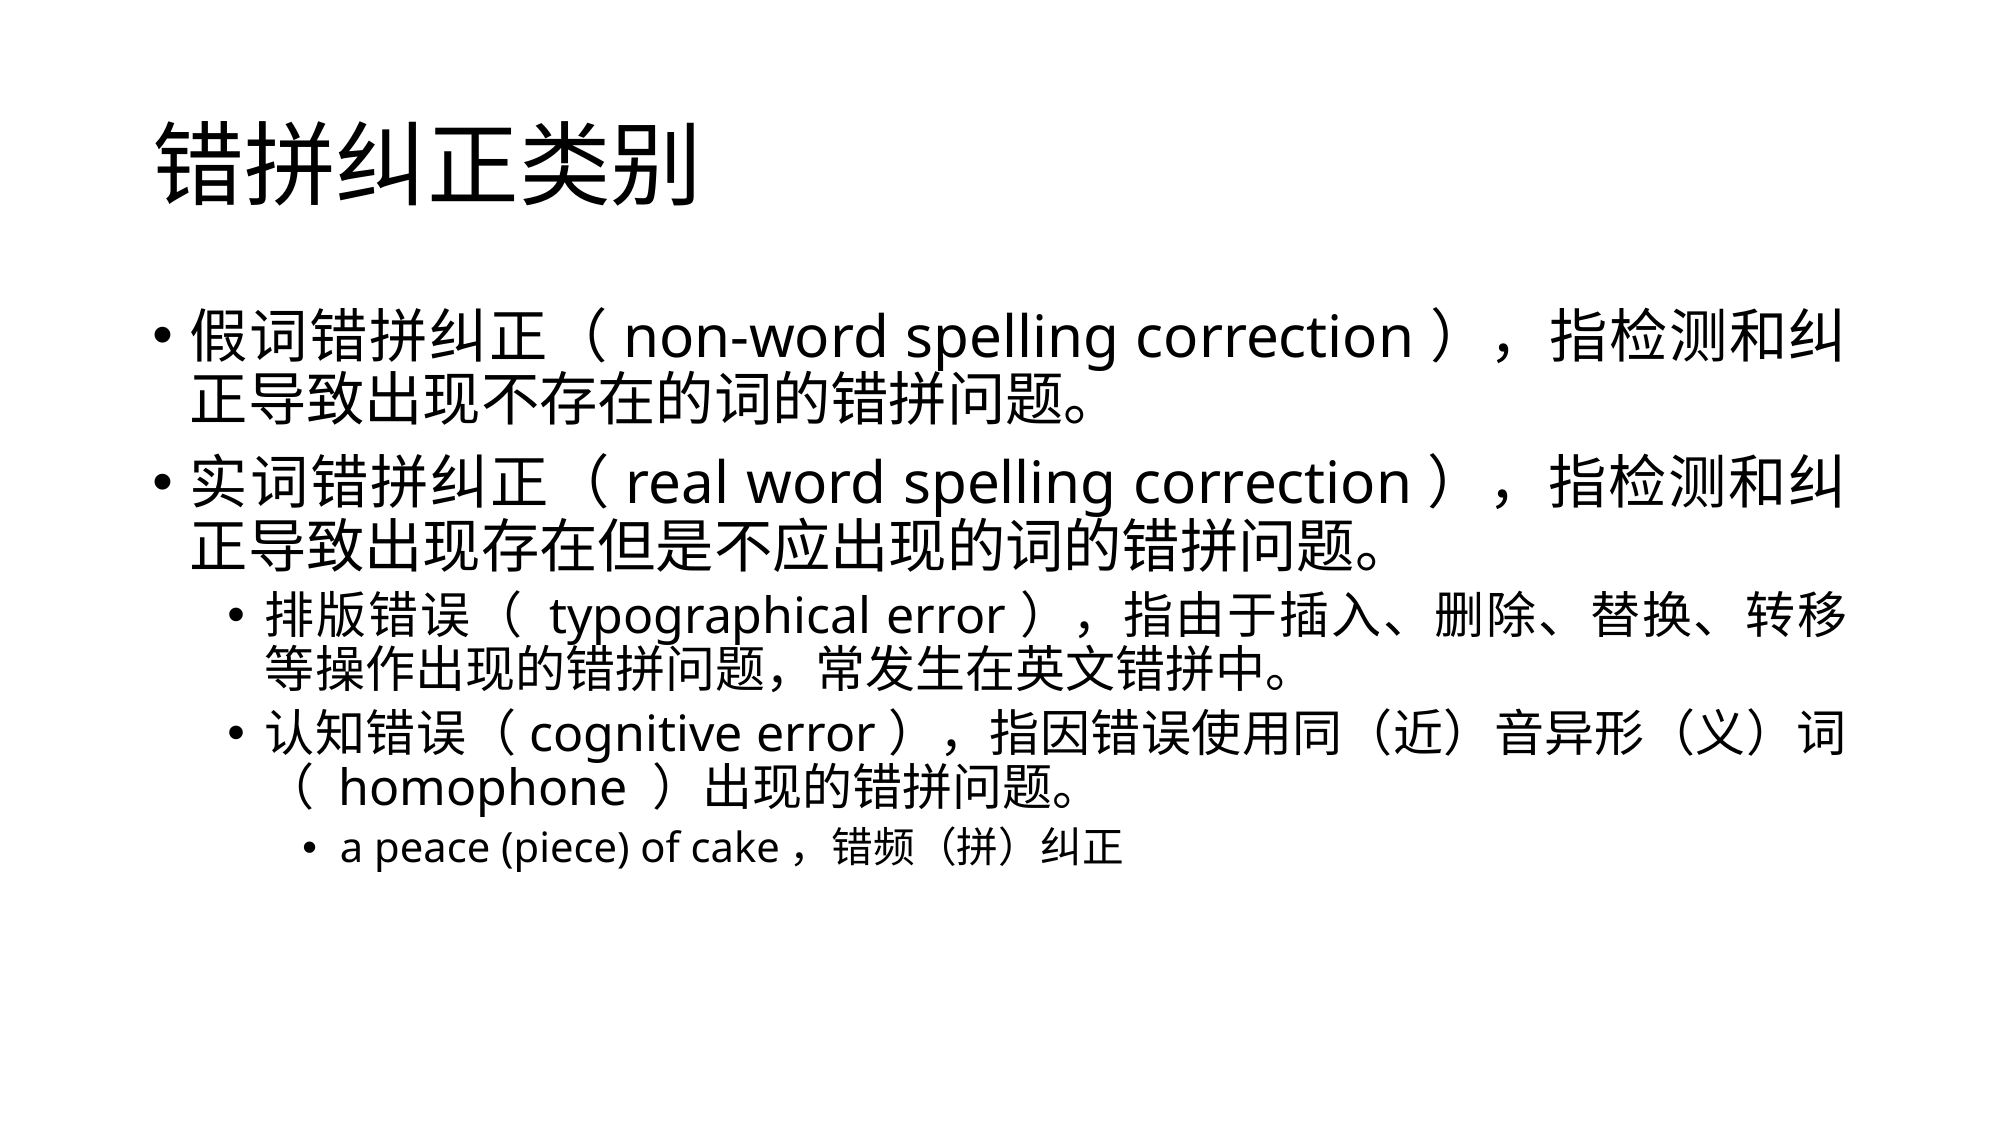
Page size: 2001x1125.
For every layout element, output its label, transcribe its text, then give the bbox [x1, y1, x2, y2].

list 假词错拼纠正（non-word spelling correction），指检测和纠正导致出现不存在的词的错拼问题。 实词错拼纠正（real word spelling correction），指检测和纠正导致出现存在但是不应出现的词的错拼问题。 排版错误（ typographical error），指由于插入、删除、替换、转移等操作出现的错拼问题，常发生在英文错拼中。 认知错误（cognitive error），指因错误使用同（近）音异形（义）词（ homophone ）出现的错拼问题。 a peace (piece) of cake，错频（拼）纠正 [137, 299, 1863, 1014]
title 错拼纠正类别 [137, 59, 1863, 278]
